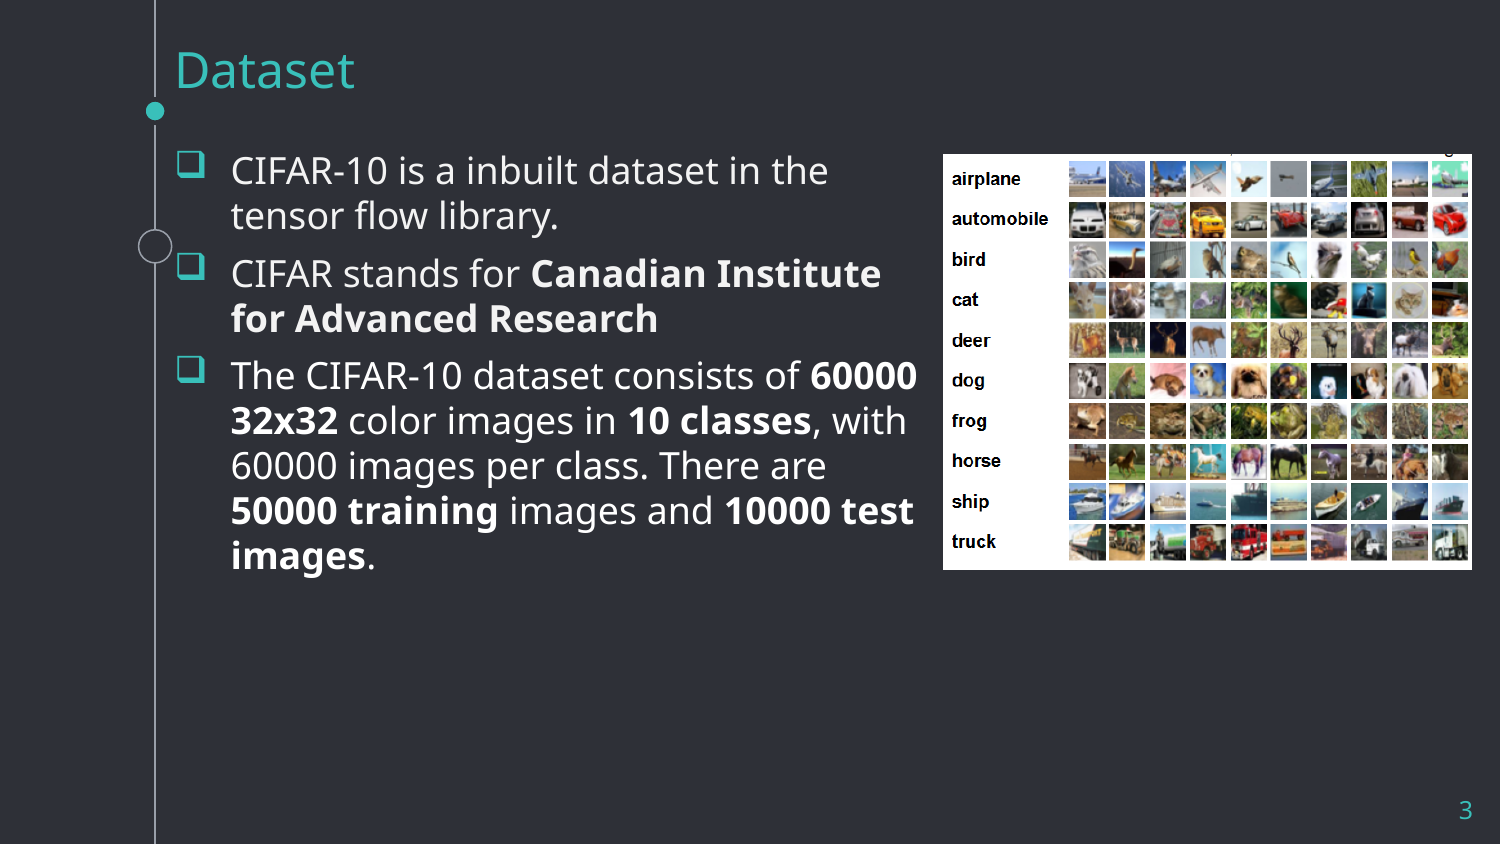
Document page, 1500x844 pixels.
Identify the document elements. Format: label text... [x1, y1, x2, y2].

picture [943, 154, 1472, 570]
slide_number 3 [1398, 779, 1489, 832]
title Dataset [159, 57, 1285, 114]
list CIFAR-10 is a inbuilt dataset in the tensor flow library. CIFAR stands for Canadian Institute for Advanced Research The CIFAR-10 dataset consists of 60000 32x32 color images in 10 classes, with 60000 images per class. There are 50000 training images and 10000 test images. [159, 70, 944, 654]
